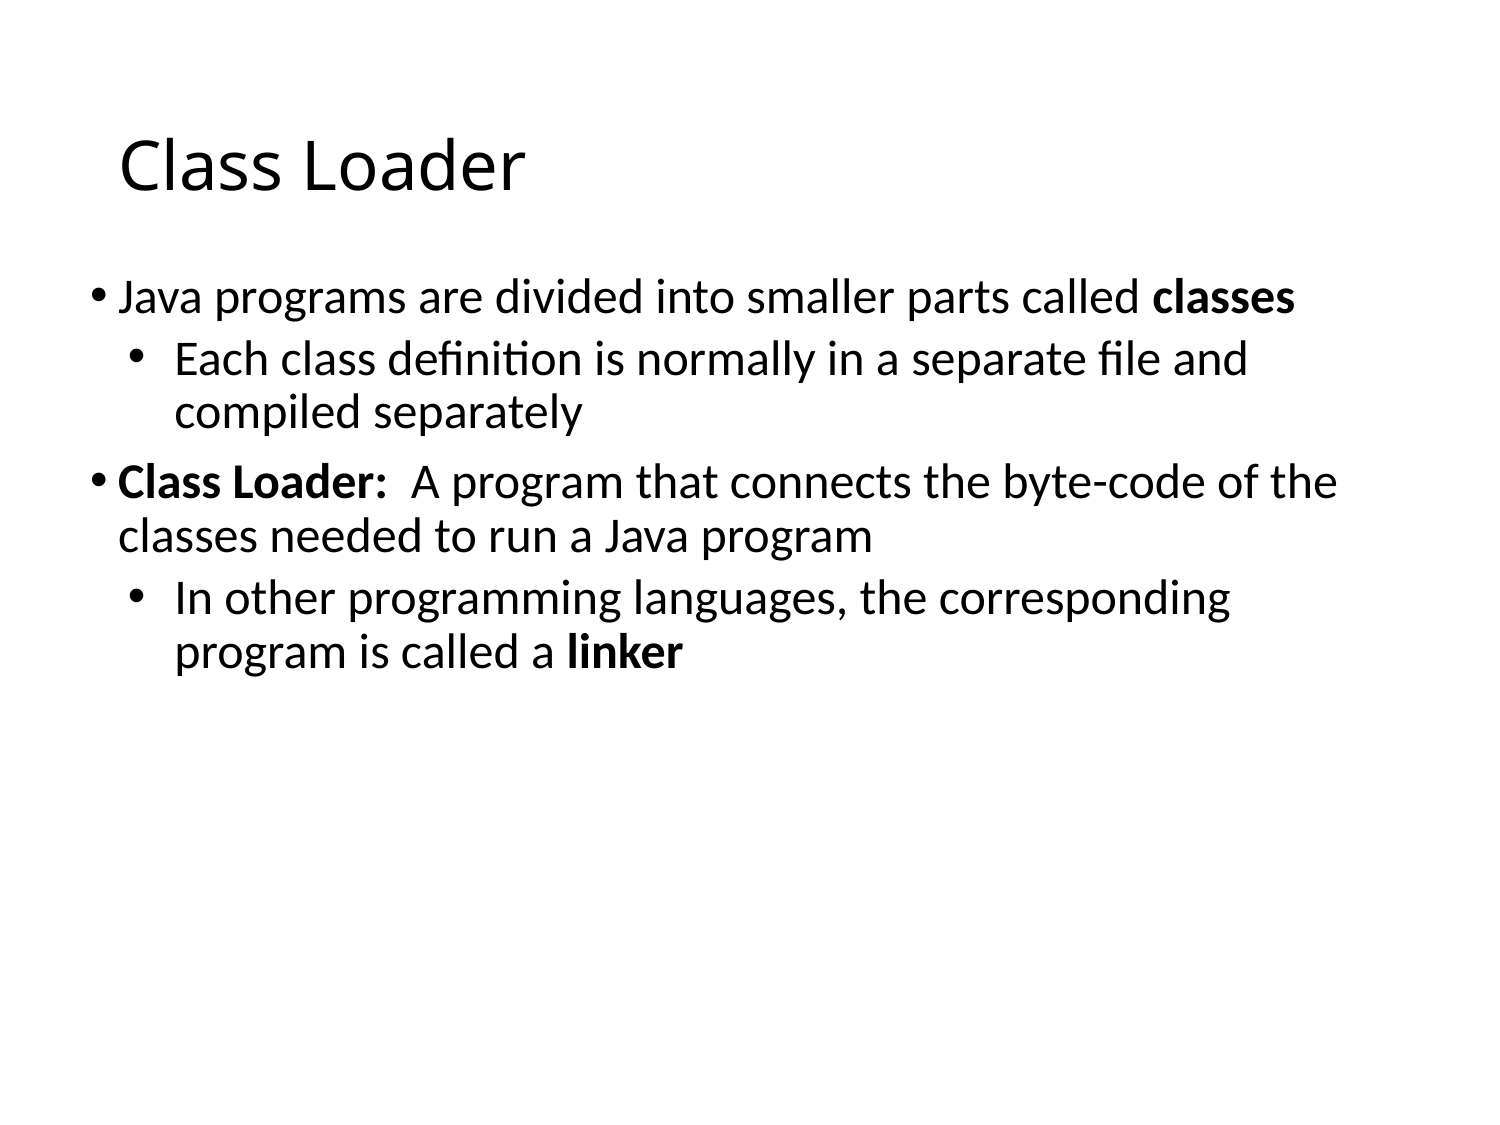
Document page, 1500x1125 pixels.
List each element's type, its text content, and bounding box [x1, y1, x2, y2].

title Class Loader [103, 59, 1397, 262]
list Java programs are divided into smaller parts called classes Each class definition is normally in a separate file and compiled separately Class Loader: A program that connects the byte-code of the classes needed to run a Java program In other programming languages, the corresponding program is called a linker [75, 262, 1425, 1005]
